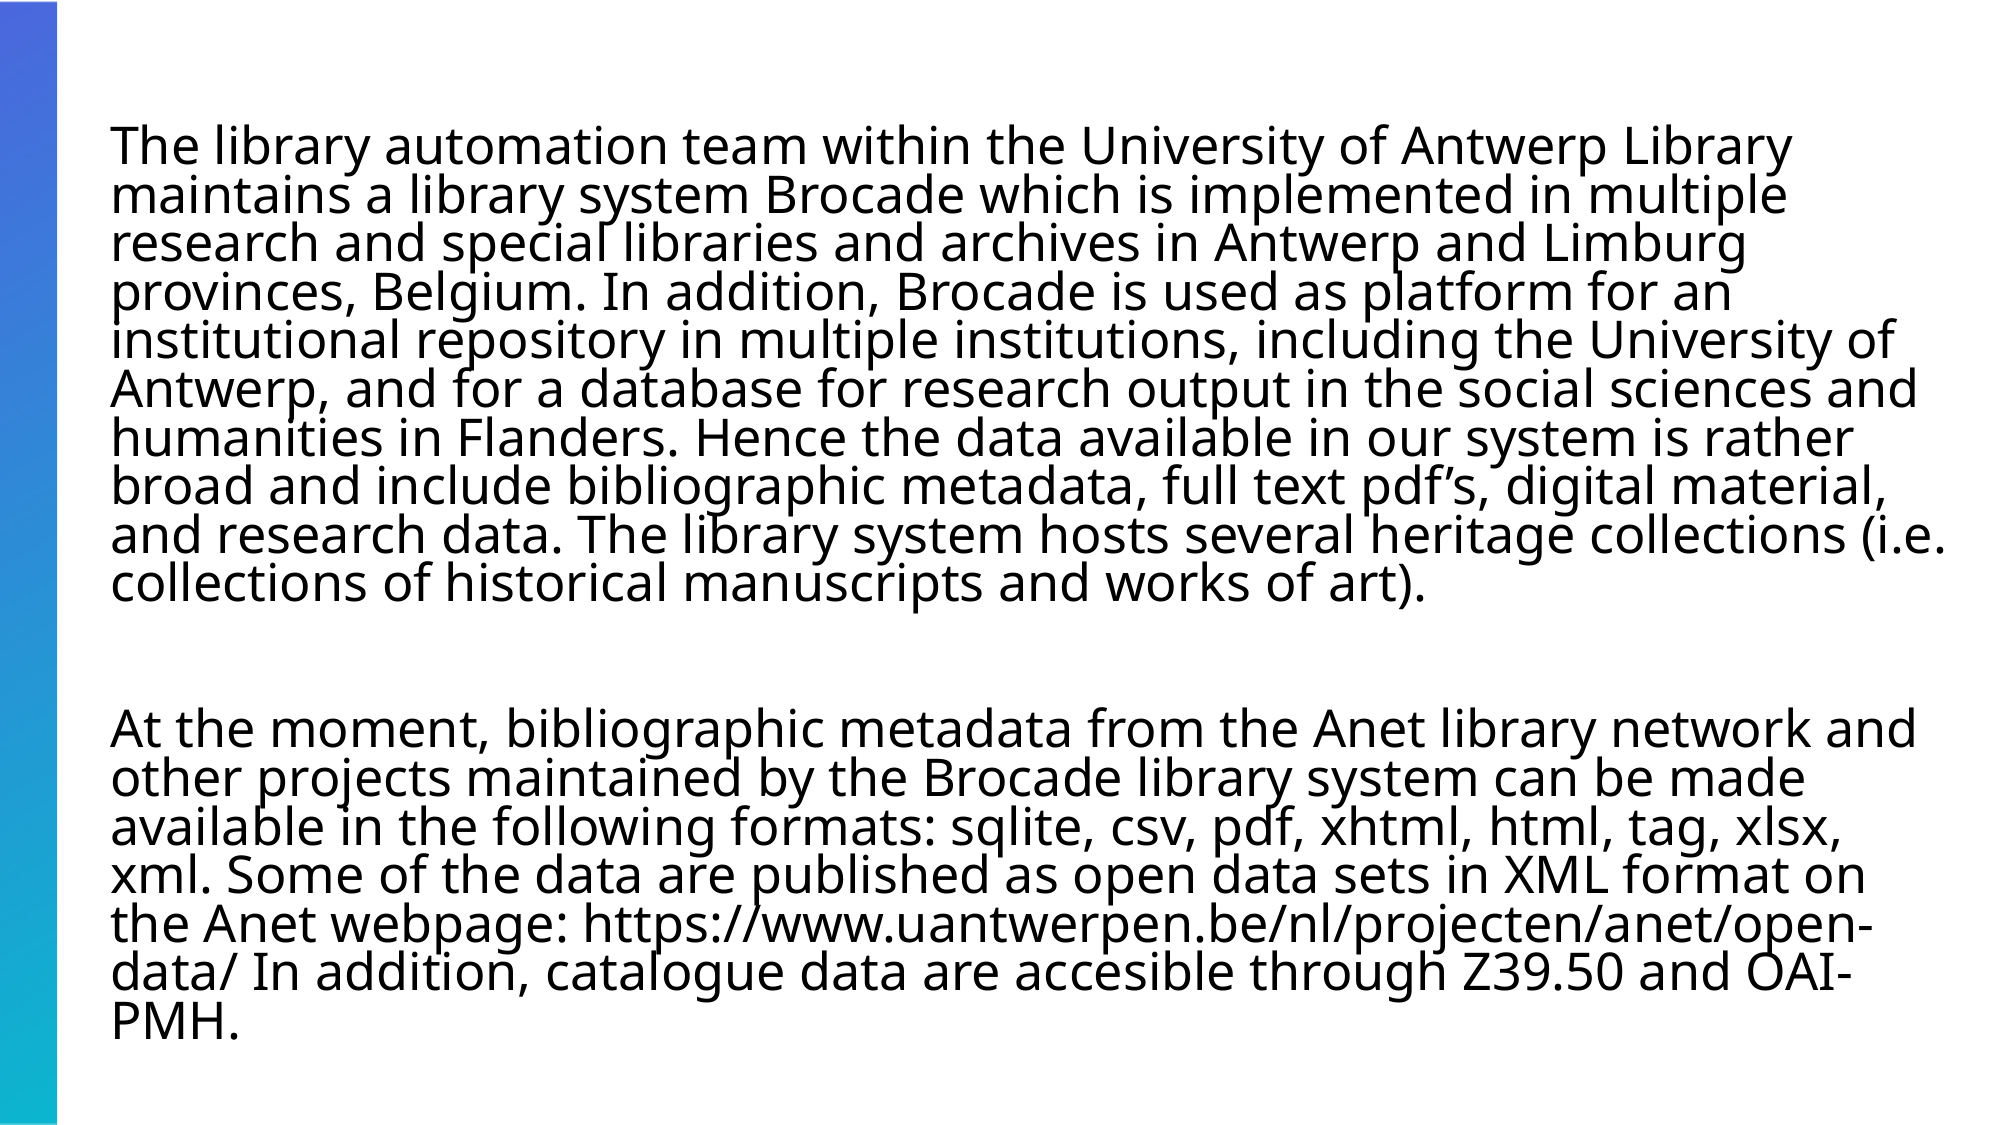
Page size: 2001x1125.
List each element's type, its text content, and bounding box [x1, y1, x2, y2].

picture [0, 0, 58, 1125]
text_box The library automation team within the University of Antwerp Library maintains a library system Brocade which is implemented in multiple research and special libraries and archives in Antwerp and Limburg provinces, Belgium. In addition, Brocade is used as platform for an institutional repository in multiple institutions, including the University of Antwerp, and for a database for research output in the social sciences and humanities in Flanders. Hence the data available in our system is rather broad and include bibliographic metadata, full text pdf’s, digital material, and research data. The library system hosts several heritage collections (i.e. collections of historical manuscripts and works of art). At the moment, bibliographic metadata from the Anet library network and other projects maintained by the Brocade library system can be made available in the following formats: sqlite, csv, pdf, xhtml, html, tag, xlsx, xml. Some of the data are published as open data sets in XML format on the Anet webpage: https://www.uantwerpen.be/nl/projecten/anet/open-data/ In addition, catalogue data are accesible through Z39.50 and OAI-PMH. [110, 126, 1960, 1050]
